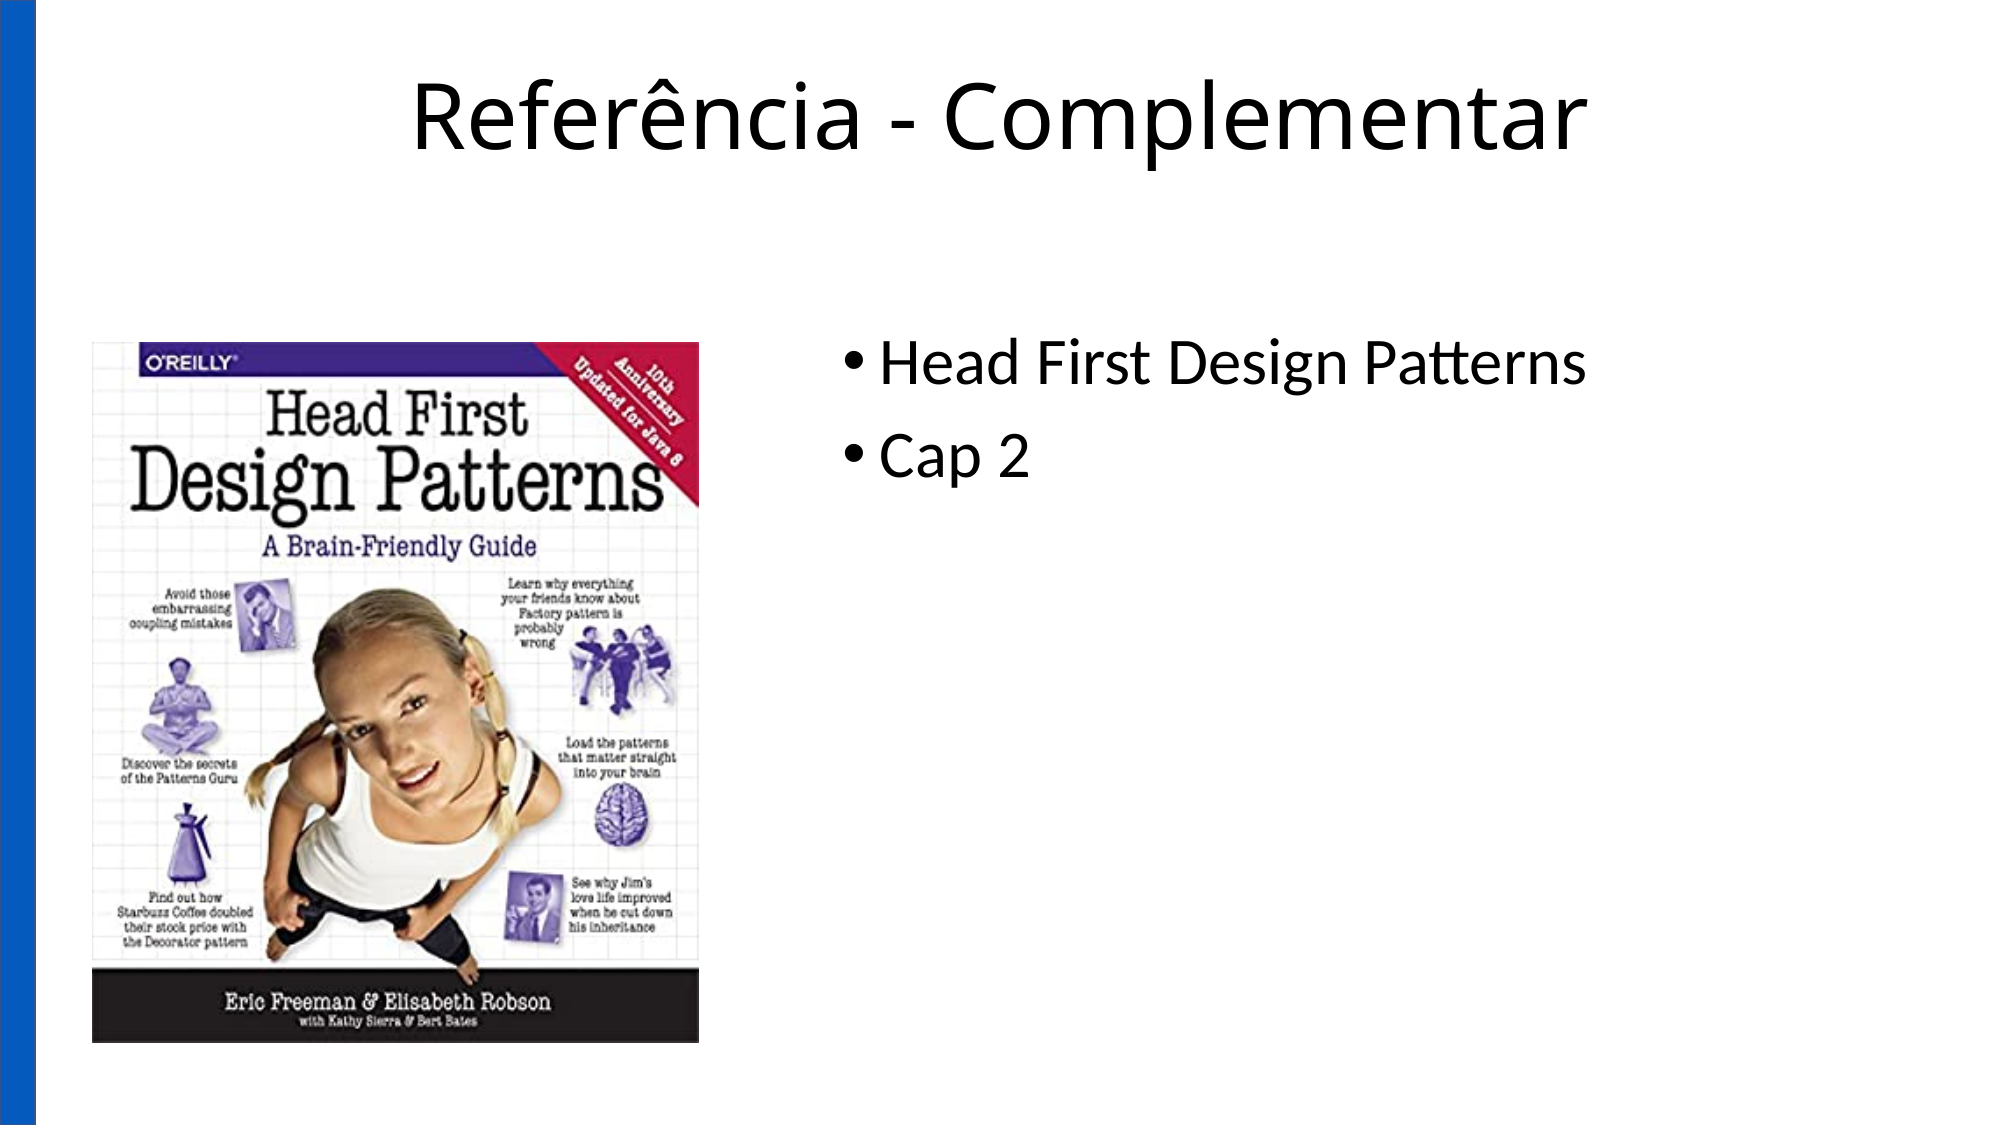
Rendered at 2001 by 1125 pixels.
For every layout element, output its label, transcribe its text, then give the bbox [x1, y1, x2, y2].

title Referência - Complementar [137, 10, 1863, 229]
text_box [0, 0, 36, 1125]
list Head First Design Patterns Cap 2 [827, 319, 1659, 841]
picture [92, 342, 699, 1043]
